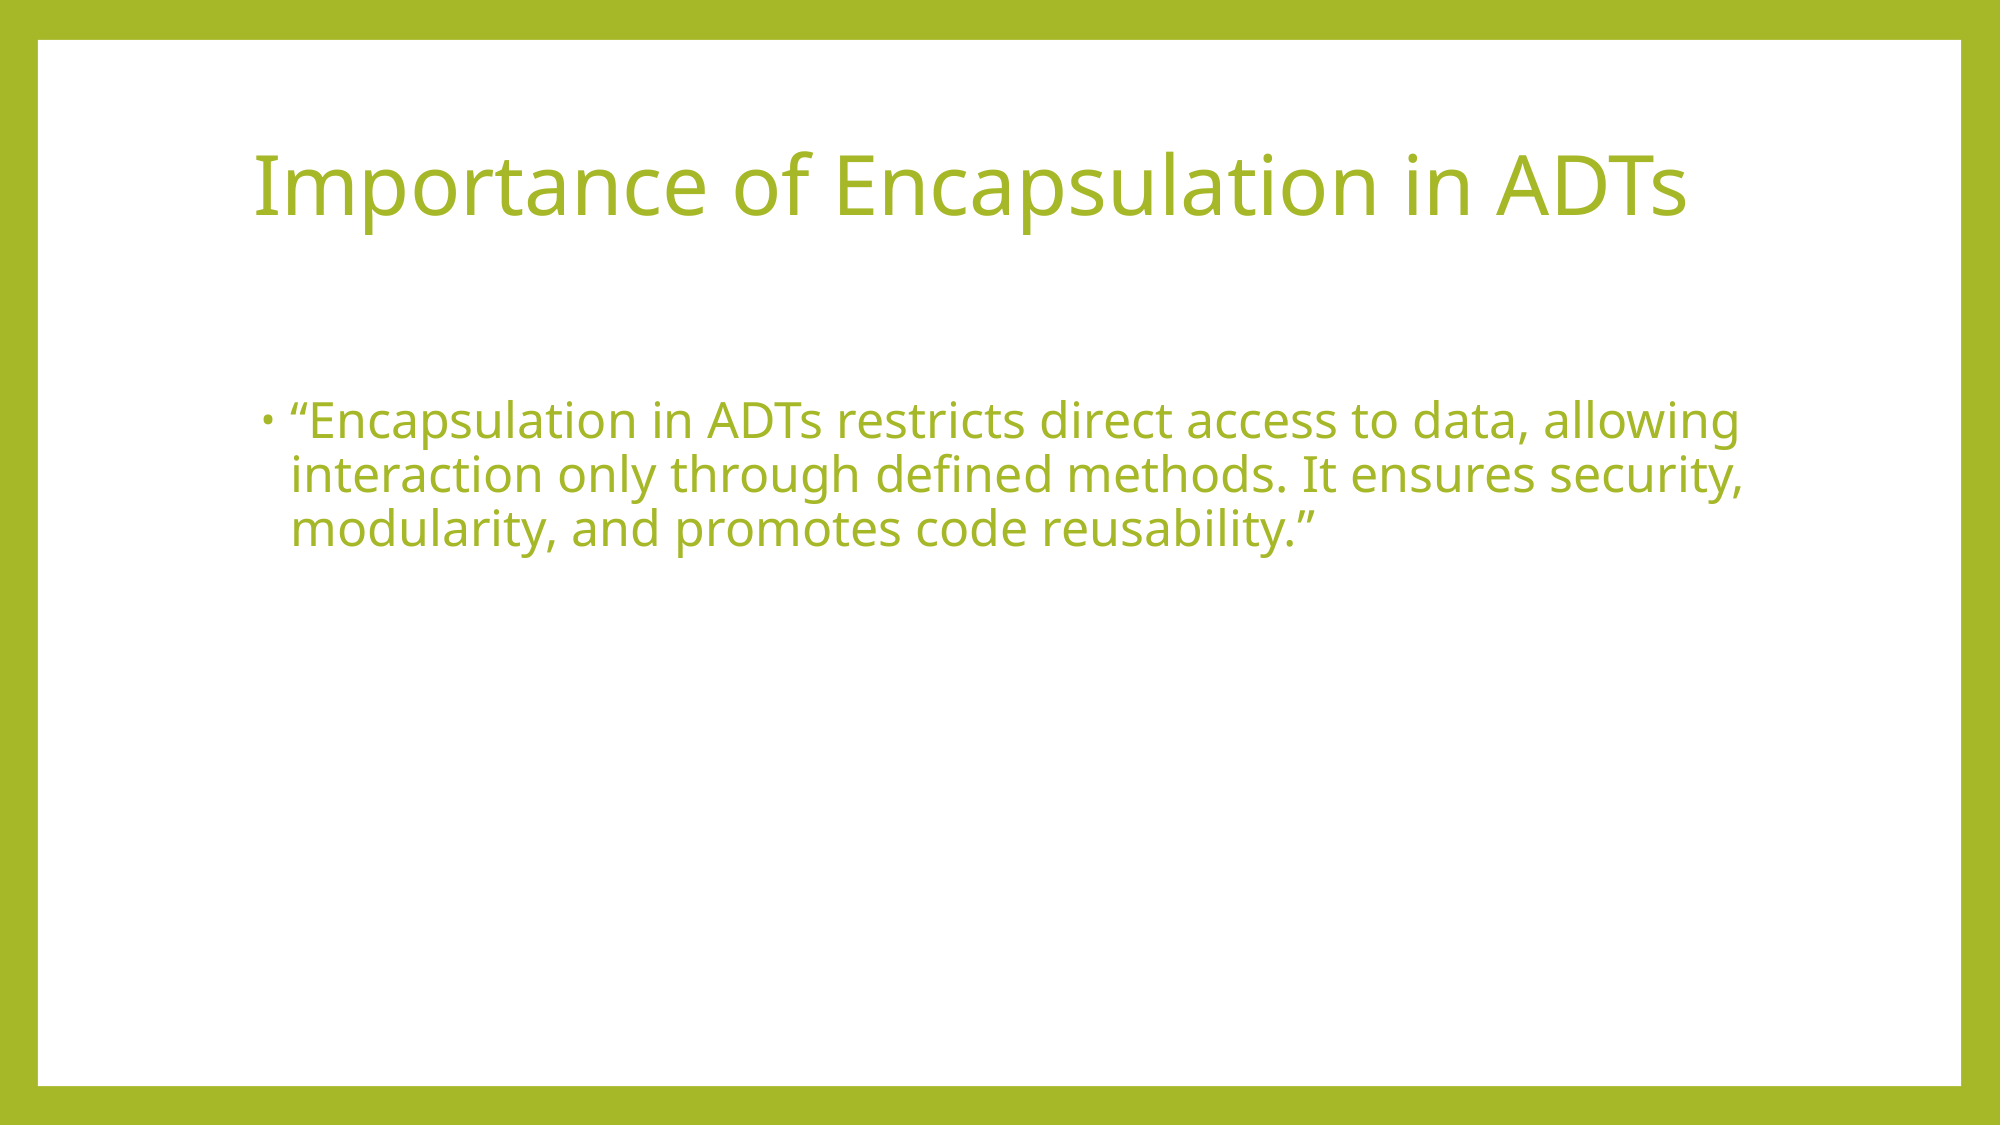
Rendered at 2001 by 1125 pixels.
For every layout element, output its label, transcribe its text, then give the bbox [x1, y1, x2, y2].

list “Encapsulation in ADTs restricts direct access to data, allowing interaction only through defined methods. It ensures security, modularity, and promotes code reusability.” [238, 387, 1814, 954]
title Importance of Encapsulation in ADTs [238, 101, 1814, 275]
